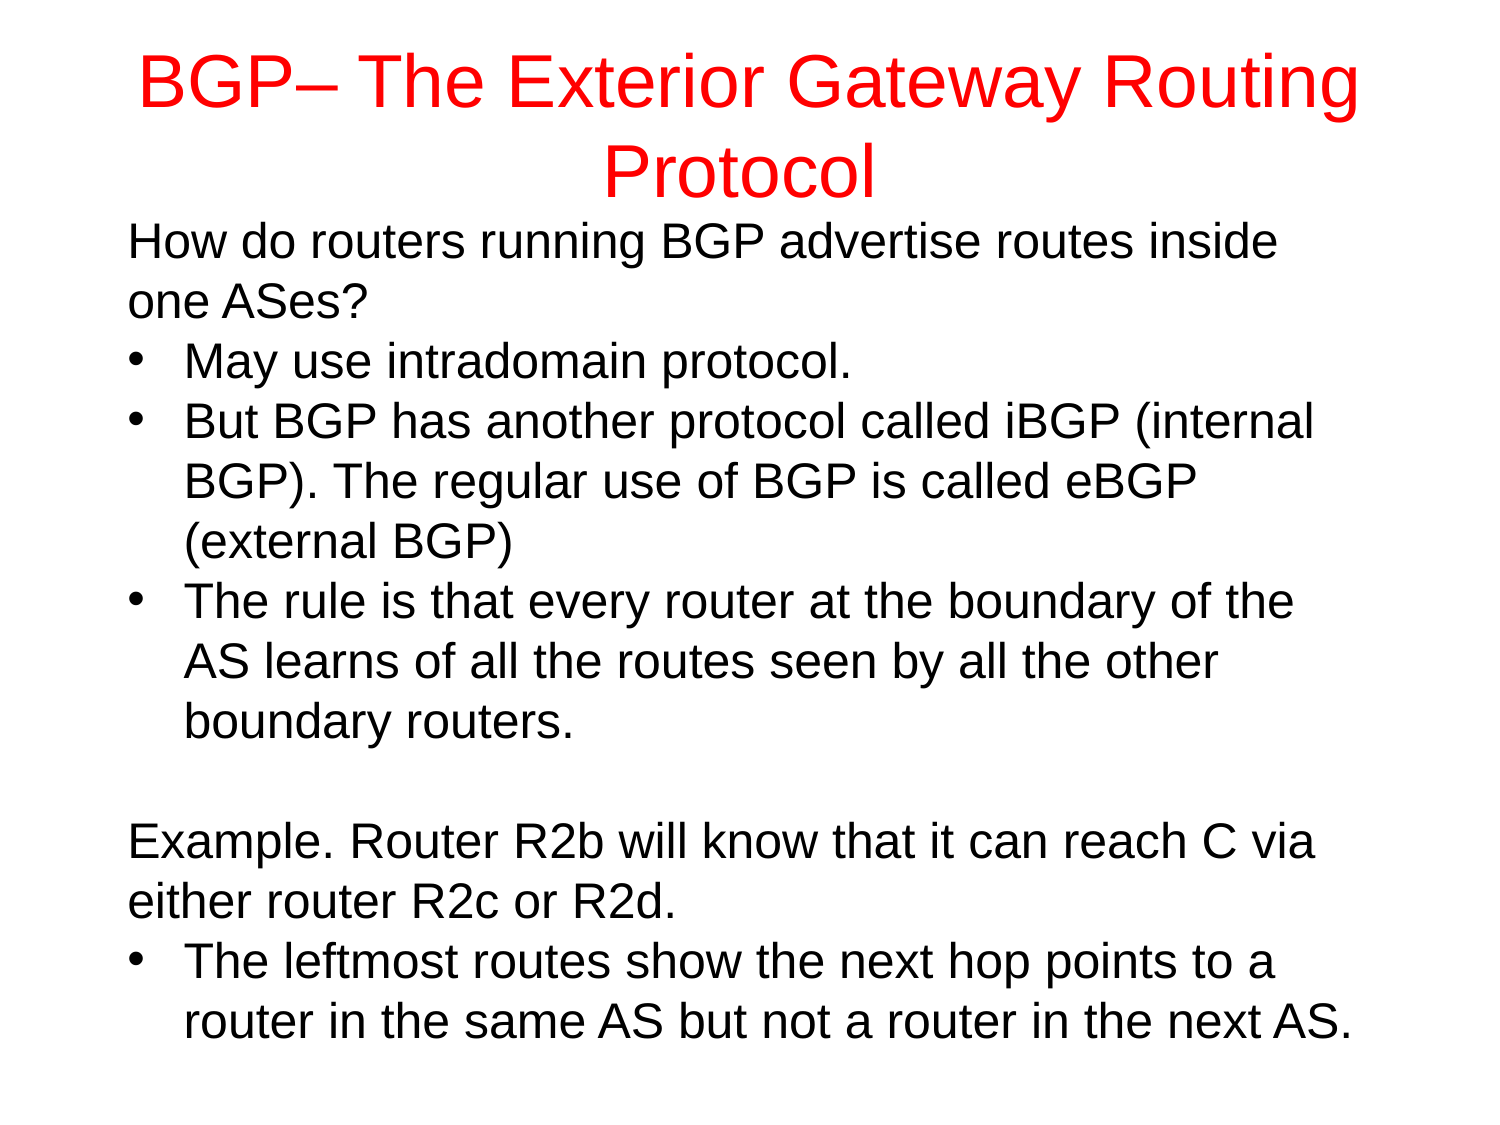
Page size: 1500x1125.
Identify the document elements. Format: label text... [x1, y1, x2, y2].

title BGP– The Exterior Gateway Routing Protocol [0, 0, 1500, 245]
text_box How do routers running BGP advertise routes inside one ASes? May use intradomain protocol. But BGP has another protocol called iBGP (internal BGP). The regular use of BGP is called eBGP (external BGP) The rule is that every router at the boundary of the AS learns of all the routes seen by all the other boundary routers. Example. Router R2b will know that it can reach C via either router R2c or R2d. The leftmost routes show the next hop points to a router in the same AS but not a router in the next AS. [112, 201, 1388, 1125]
